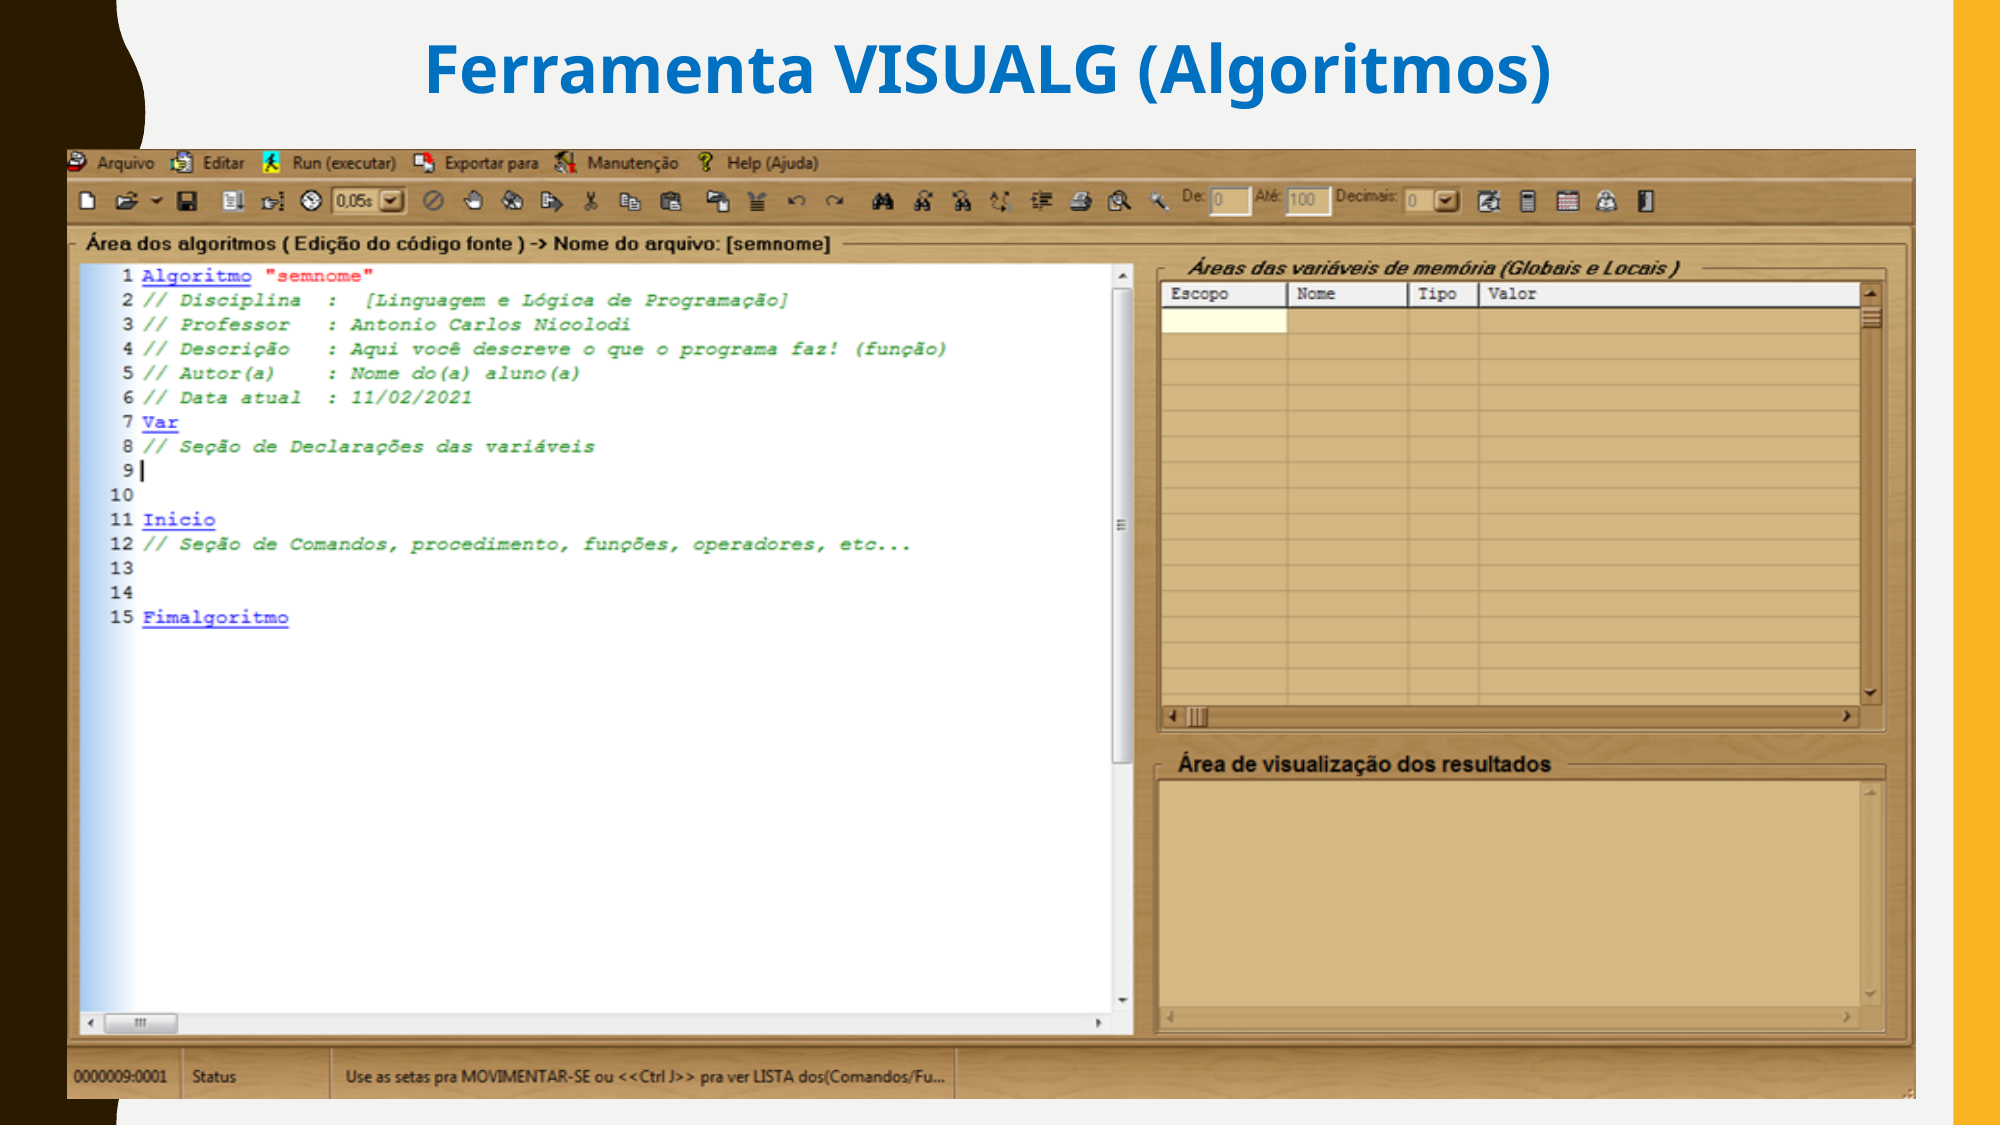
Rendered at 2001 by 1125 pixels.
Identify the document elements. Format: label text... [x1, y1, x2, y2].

picture [67, 149, 1916, 1099]
text_box Ferramenta VISUALG (Algoritmos) [146, 18, 1830, 115]
